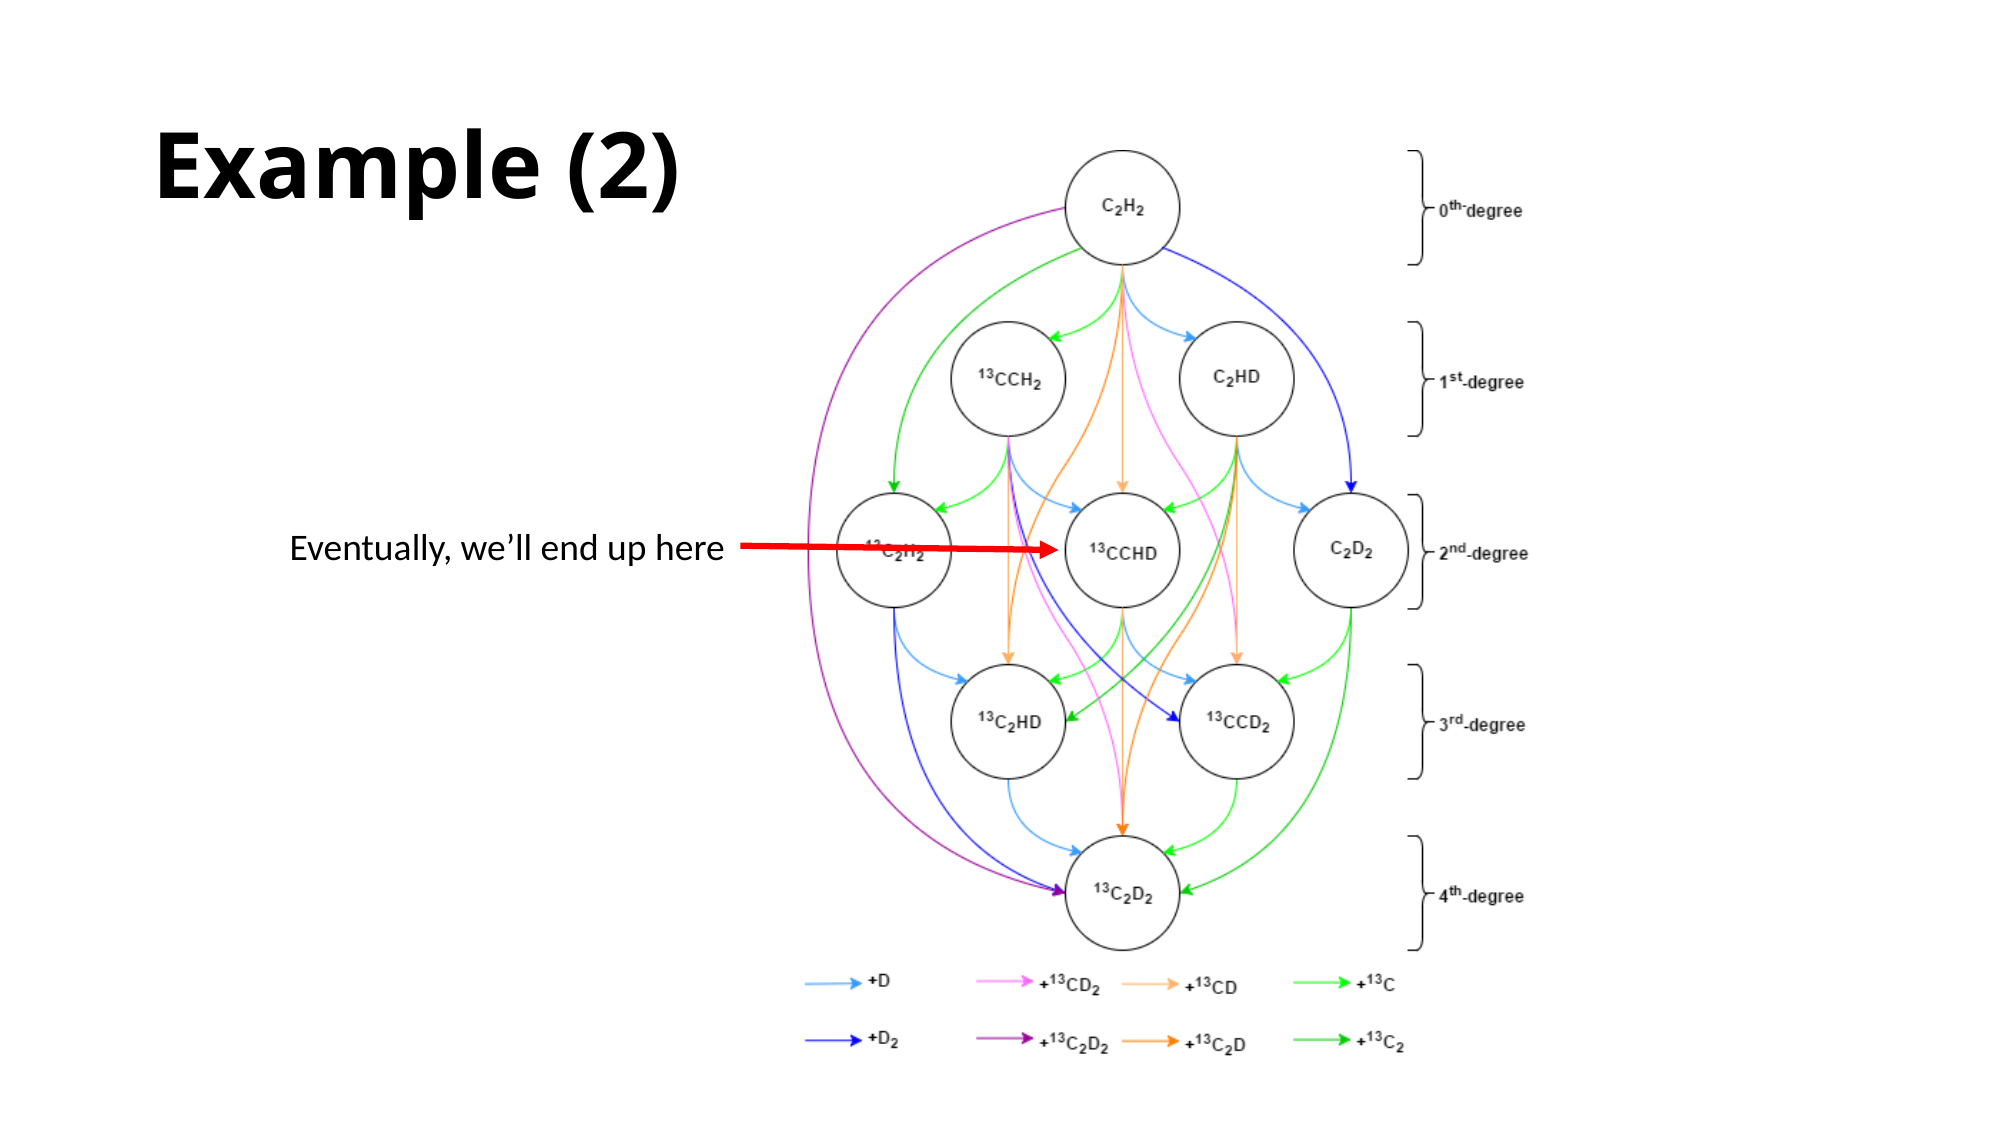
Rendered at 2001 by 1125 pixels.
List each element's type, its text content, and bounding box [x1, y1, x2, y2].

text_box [743, 546, 1059, 550]
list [795, 150, 1552, 1064]
text_box Eventually, we’ll end up here [274, 515, 741, 576]
title Example (2) [137, 59, 1863, 278]
